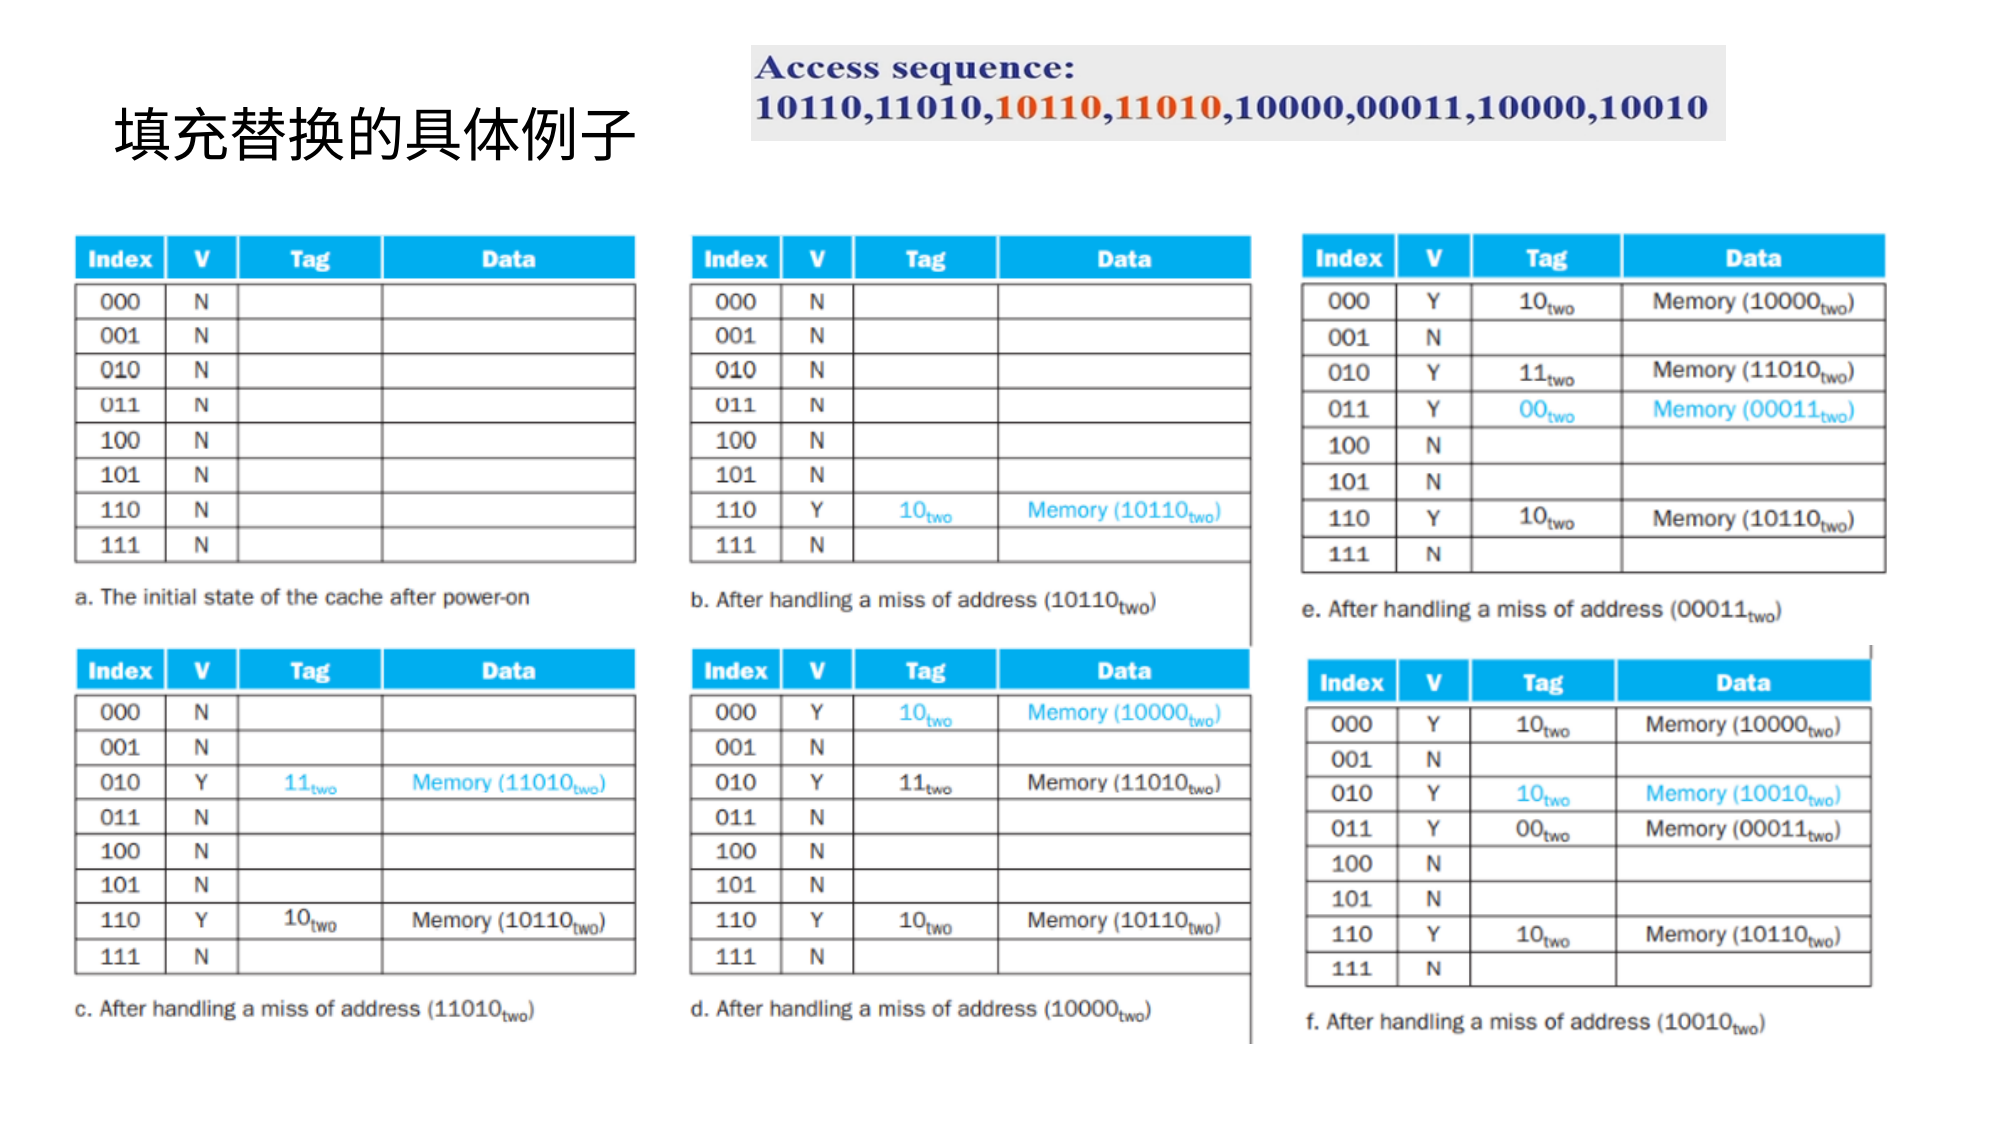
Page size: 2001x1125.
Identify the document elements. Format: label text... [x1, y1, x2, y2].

text_box 填充替换的具体例子 [3, 90, 748, 176]
picture [1292, 222, 1900, 632]
picture [751, 45, 1726, 141]
picture [34, 208, 1879, 1054]
